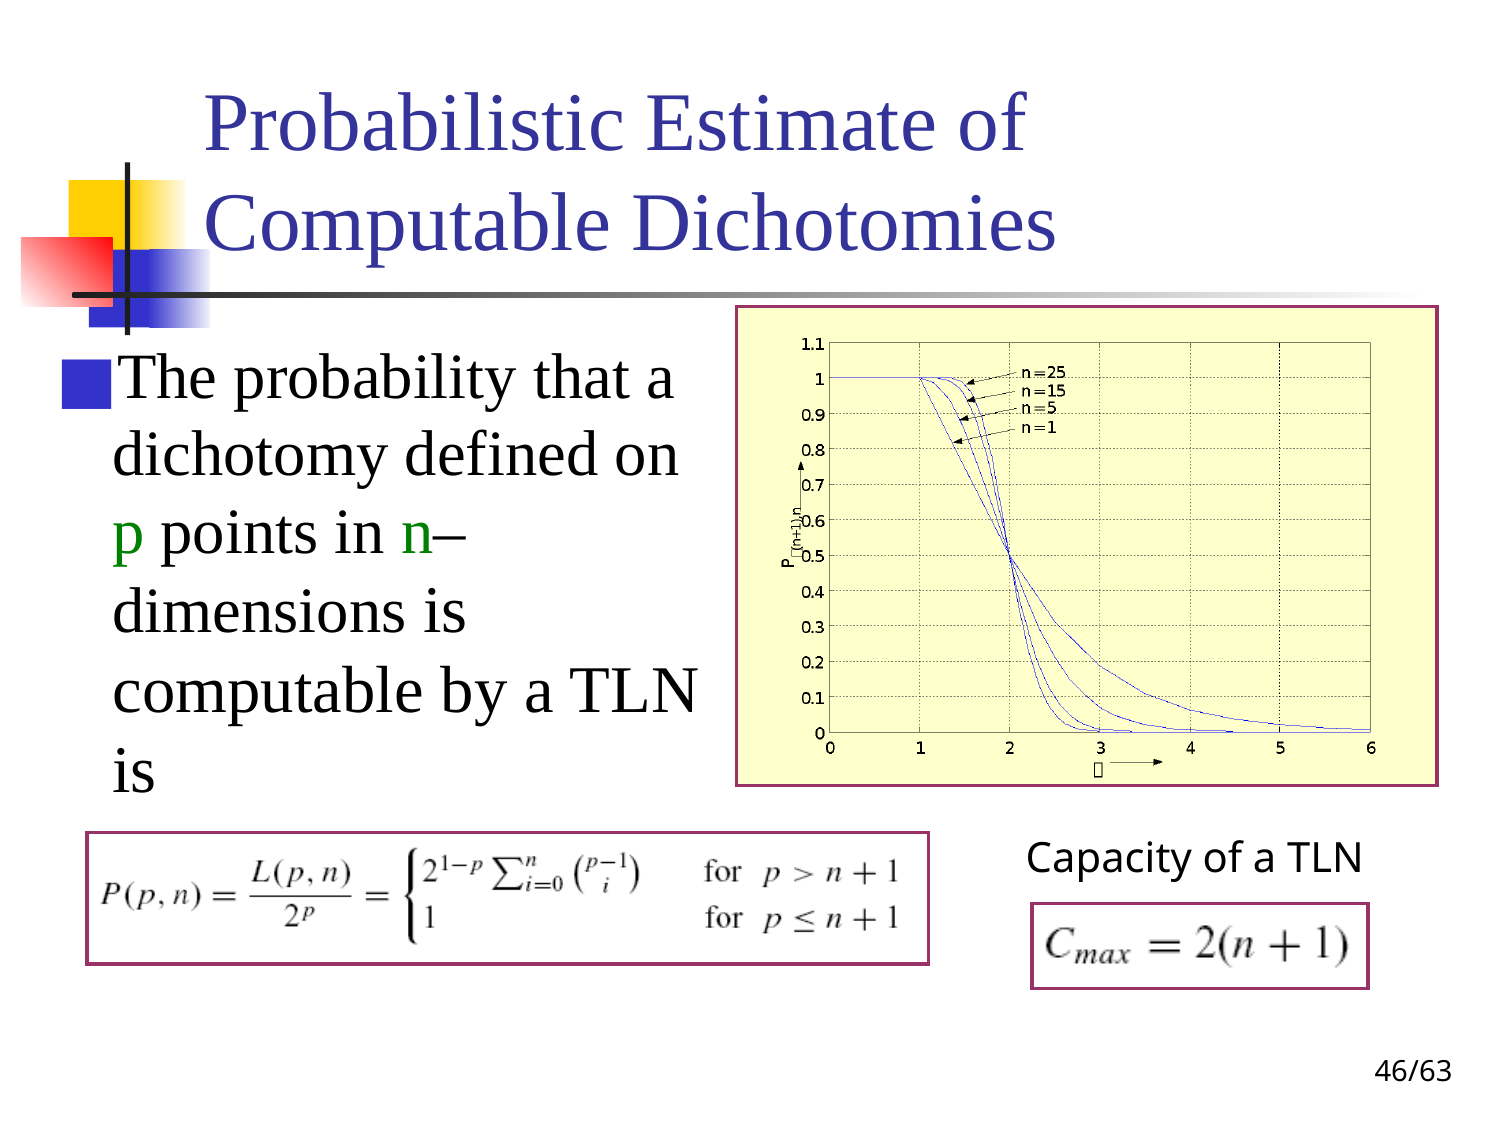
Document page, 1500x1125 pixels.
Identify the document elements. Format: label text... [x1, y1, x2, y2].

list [88, 833, 928, 963]
text_box ‹#›/63 [1155, 1024, 1468, 1100]
picture [738, 307, 1436, 785]
text_box Capacity of a TLN [1010, 823, 1392, 889]
title Probabilistic Estimate of Computable Dichotomies [188, 35, 1468, 275]
picture [1033, 904, 1367, 988]
list The probability that a dichotomy defined on p points in n–dimensions is computable by a TLN is [41, 326, 727, 835]
